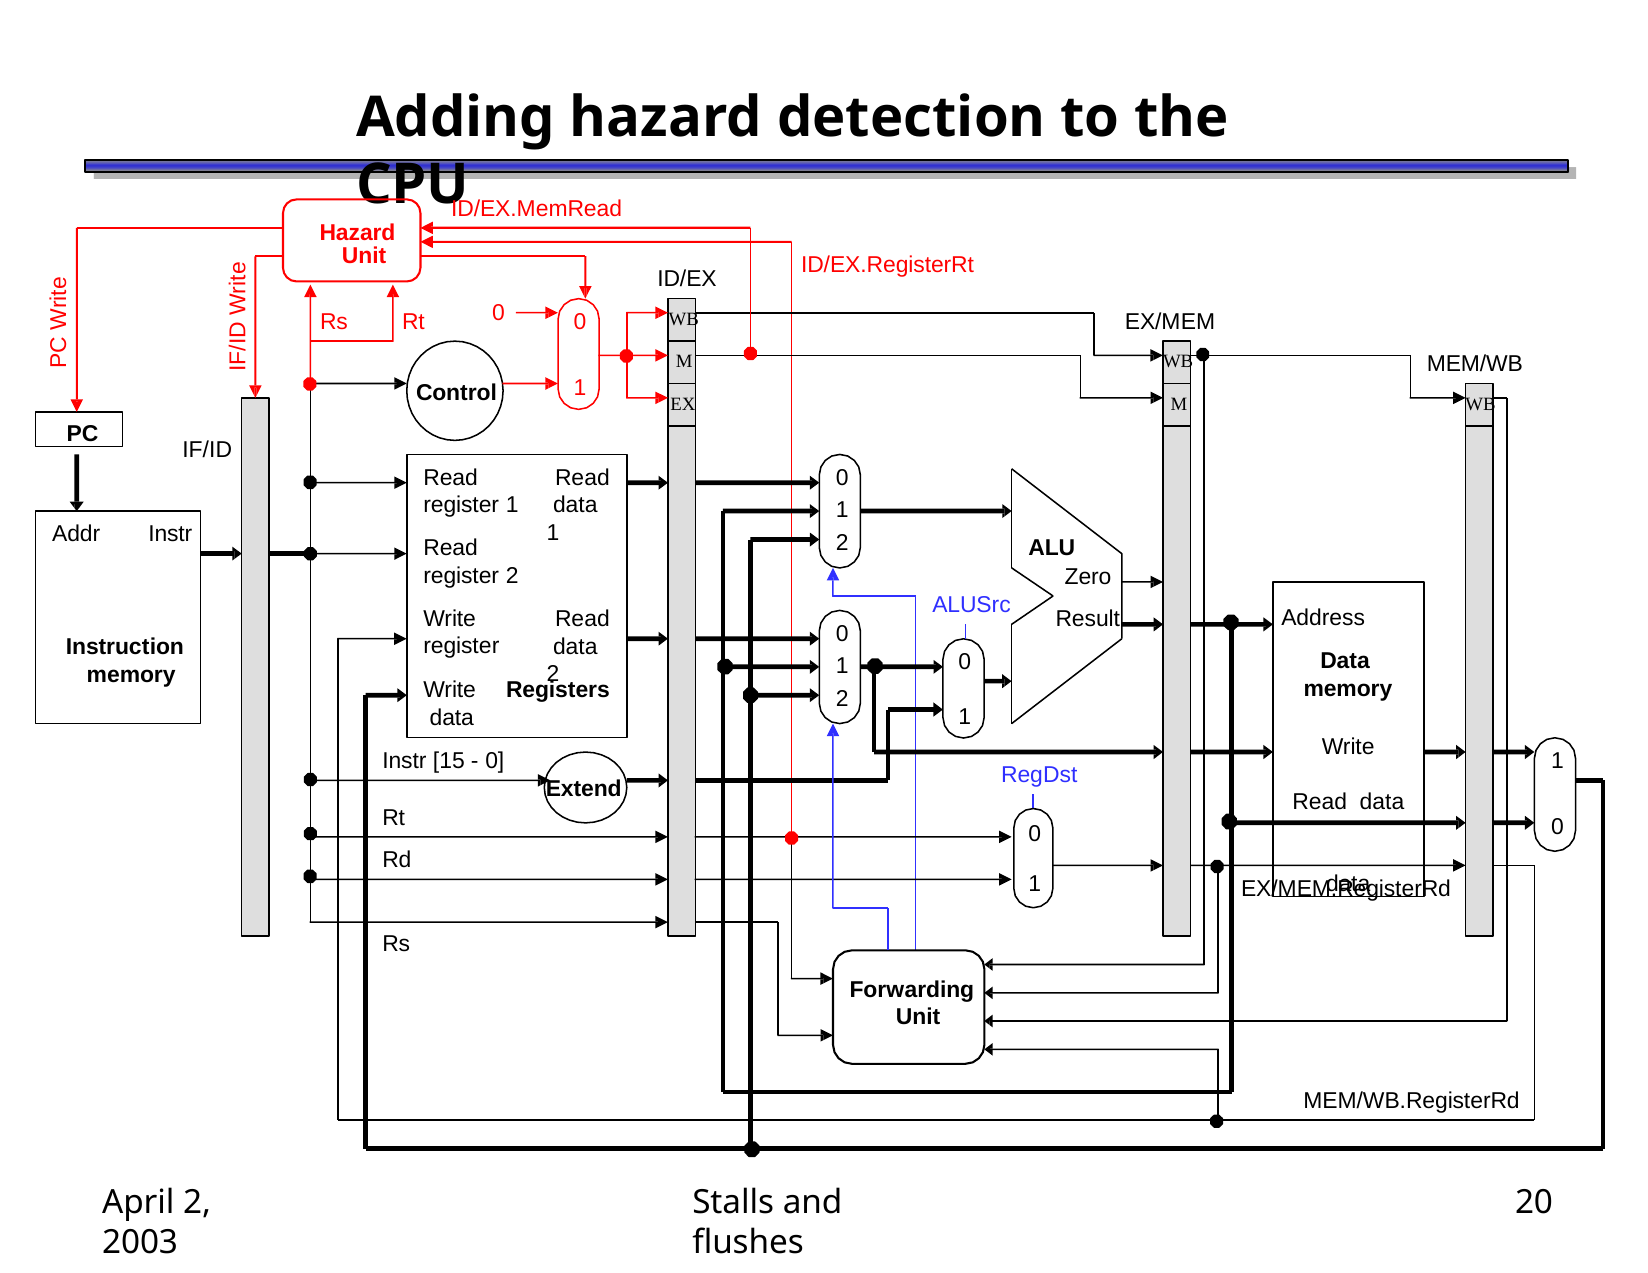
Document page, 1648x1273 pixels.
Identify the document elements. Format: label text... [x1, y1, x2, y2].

text_box [984, 986, 1219, 1000]
text_box [406, 341, 504, 441]
text_box [1507, 815, 1535, 830]
text_box [1191, 622, 1224, 627]
text_box Rs [317, 306, 350, 335]
text_box RegDst [998, 759, 1080, 788]
text_box MEM/WB [1424, 348, 1526, 377]
text_box [826, 723, 840, 909]
text_box [1123, 617, 1162, 632]
text_box EX/MEM.RegisterRd [1238, 873, 1455, 901]
text_box [1093, 349, 1163, 362]
text_box [743, 688, 758, 703]
text_box [406, 454, 627, 738]
text_box ALU Zero Result [1026, 532, 1123, 632]
text_box Rt Rd Rs [380, 787, 414, 957]
text_box [1163, 372, 1191, 384]
text_box WB [666, 306, 701, 330]
text_box Address Data memory Write Read data data [1272, 581, 1425, 864]
text_box Rt [400, 306, 428, 335]
text_box [750, 532, 820, 547]
text_box [304, 378, 316, 390]
title Adding hazard detection to the CPU [354, 79, 1302, 293]
text_box [695, 475, 820, 490]
text_box [1222, 814, 1237, 829]
picture [1302, 161, 1567, 171]
text_box [667, 342, 696, 384]
text_box 0 1 2 [833, 618, 851, 712]
text_box [1191, 744, 1273, 760]
text_box [200, 546, 241, 561]
text_box [984, 674, 1012, 689]
text_box [282, 199, 421, 282]
text_box [888, 702, 943, 717]
text_box [558, 298, 600, 410]
text_box [1013, 808, 1053, 908]
text_box [386, 284, 400, 342]
text_box [414, 915, 668, 929]
text_box [819, 610, 861, 724]
text_box [667, 399, 696, 427]
text_box [667, 427, 696, 937]
text_box EX [668, 391, 698, 414]
text_box [420, 235, 792, 249]
text_box [420, 221, 751, 235]
text_box [1011, 468, 1094, 532]
text_box PC Write [43, 274, 73, 371]
text_box [626, 773, 668, 788]
text_box [1224, 615, 1238, 630]
text_box [833, 950, 985, 1064]
text_box [1197, 348, 1209, 361]
text_box [695, 631, 820, 646]
text_box [626, 306, 668, 319]
text_box [365, 688, 407, 703]
text_box Instr [15 - 0] [380, 745, 506, 774]
text_box [667, 384, 696, 397]
text_box [1211, 860, 1223, 873]
footer April 2, 2003 [99, 1180, 295, 1273]
text_box [1465, 426, 1493, 937]
text_box ID/EX [655, 263, 720, 292]
text_box [515, 306, 558, 319]
text_box [745, 1142, 759, 1157]
text_box [1409, 391, 1466, 405]
text_box [834, 873, 1012, 886]
text_box [1507, 744, 1535, 760]
text_box [874, 744, 1162, 760]
text_box [1236, 820, 1272, 826]
text_box ALUSrc [930, 589, 1014, 618]
text_box ID/EX.RegisterRt [798, 249, 978, 278]
text_box [826, 567, 840, 597]
text_box [1121, 575, 1162, 589]
text_box [1163, 341, 1191, 349]
text_box [1534, 737, 1576, 852]
text_box [626, 475, 668, 490]
text_box [304, 773, 317, 786]
text_box [1163, 426, 1191, 937]
text_box [984, 1014, 1508, 1028]
text_box [70, 227, 84, 412]
text_box [544, 752, 627, 823]
picture [86, 161, 354, 171]
text_box [414, 873, 668, 886]
text_box MEM/WB.RegisterRd [1301, 1085, 1524, 1114]
text_box ID/EX.MemRead [448, 193, 625, 221]
text_box [304, 284, 317, 378]
slide_number Stalls and flushes [690, 1180, 954, 1273]
text_box [819, 454, 861, 568]
text_box M [1168, 391, 1190, 414]
text_box [1238, 617, 1272, 632]
text_box IF/ID [180, 434, 234, 462]
text_box [732, 659, 820, 674]
text_box 0 1 2 [833, 462, 851, 556]
text_box WB [1463, 391, 1498, 414]
text_box [861, 504, 1011, 519]
picture [85, 173, 354, 179]
text_box [667, 330, 696, 342]
text_box [722, 504, 820, 519]
text_box WB [1161, 349, 1196, 372]
text_box [316, 476, 406, 489]
text_box [620, 350, 633, 362]
text_box [1052, 859, 1162, 872]
text_box [1079, 391, 1163, 405]
text_box [744, 347, 757, 360]
text_box [1425, 744, 1465, 760]
text_box IF/ID Write [222, 260, 253, 374]
text_box [304, 476, 316, 489]
text_box M [673, 349, 695, 372]
text_box [718, 659, 732, 674]
text_box [1465, 414, 1493, 426]
slide_number 20 [1510, 1180, 1555, 1273]
text_box [633, 349, 668, 362]
text_box [1163, 384, 1191, 426]
text_box [861, 664, 868, 670]
text_box [758, 688, 820, 703]
text_box [790, 972, 833, 985]
text_box [249, 256, 262, 398]
text_box [69, 454, 84, 511]
text_box [626, 391, 668, 405]
text_box [882, 659, 943, 674]
text_box [1493, 749, 1506, 755]
text_box [317, 547, 406, 560]
text_box [502, 377, 558, 390]
text_box [316, 377, 407, 390]
text_box [304, 870, 316, 883]
text_box [579, 256, 592, 299]
picture [1302, 160, 1577, 179]
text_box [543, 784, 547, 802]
text_box [337, 632, 406, 646]
text_box [777, 1029, 833, 1042]
text_box [35, 511, 201, 724]
text_box 0 [490, 297, 507, 326]
text_box [667, 298, 696, 306]
text_box Address Data memory Write Read data data [1272, 867, 1425, 873]
text_box [1493, 820, 1506, 826]
text_box [366, 774, 551, 787]
text_box [241, 397, 270, 937]
text_box [1223, 859, 1465, 872]
text_box [868, 659, 882, 674]
text_box [626, 631, 668, 646]
text_box [785, 832, 798, 844]
text_box [1210, 1115, 1223, 1128]
text_box [304, 827, 317, 840]
text_box [1425, 815, 1465, 830]
text_box [834, 830, 1012, 844]
text_box [984, 1043, 1219, 1056]
text_box [942, 638, 985, 739]
text_box [414, 830, 668, 844]
text_box PC [35, 411, 123, 447]
text_box EX/MEM [1122, 306, 1218, 335]
text_box [1465, 383, 1493, 391]
text_box [304, 547, 317, 560]
text_box [984, 958, 1205, 971]
text_box Control [413, 377, 500, 405]
